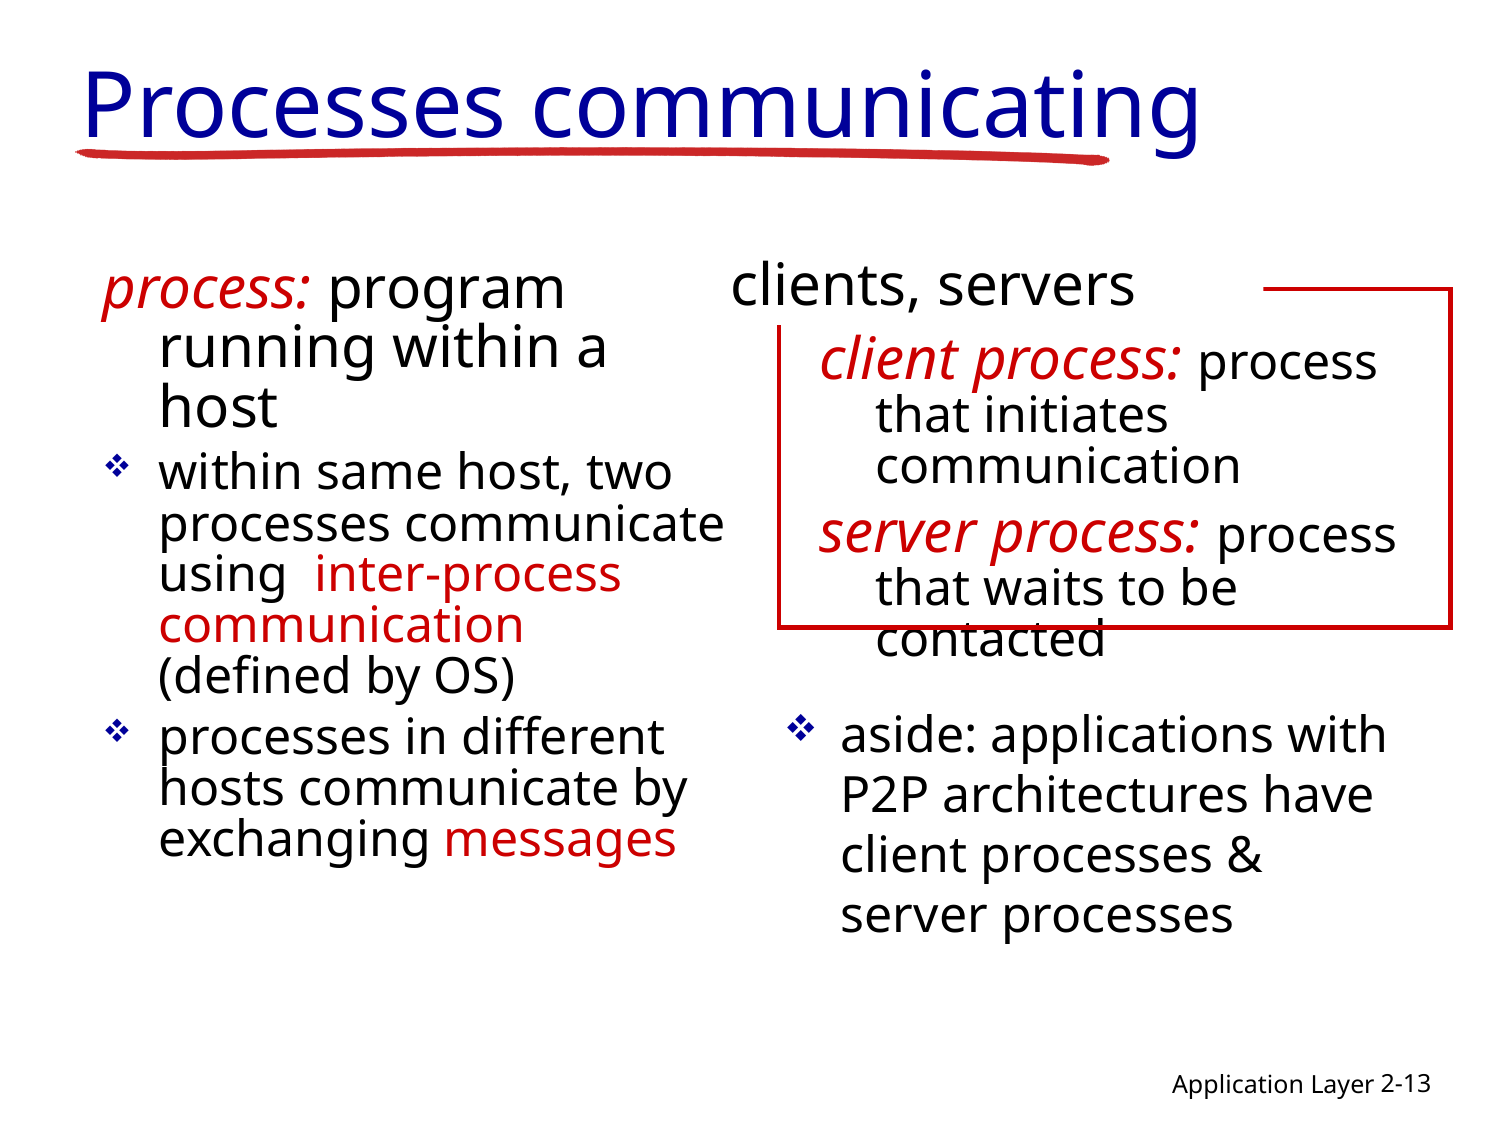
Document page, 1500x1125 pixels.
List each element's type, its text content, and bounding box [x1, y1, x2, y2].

title Processes communicating [65, 30, 1341, 173]
picture [71, 141, 1122, 171]
footer Application Layer [914, 1060, 1391, 1109]
list client process: process that initiates communication server process: process that waits to be contacted [804, 628, 1430, 659]
text_box [779, 289, 1451, 628]
text_box clients, servers [715, 240, 1264, 325]
slide_number 2-13 [1365, 1059, 1477, 1106]
list process: program running within a host within same host, two processes communicate using inter-process communication (defined by OS) processes in different hosts communicate by exchanging messages [87, 253, 742, 1016]
text_box aside: applications with P2P architectures have client processes & server processes [769, 695, 1424, 998]
